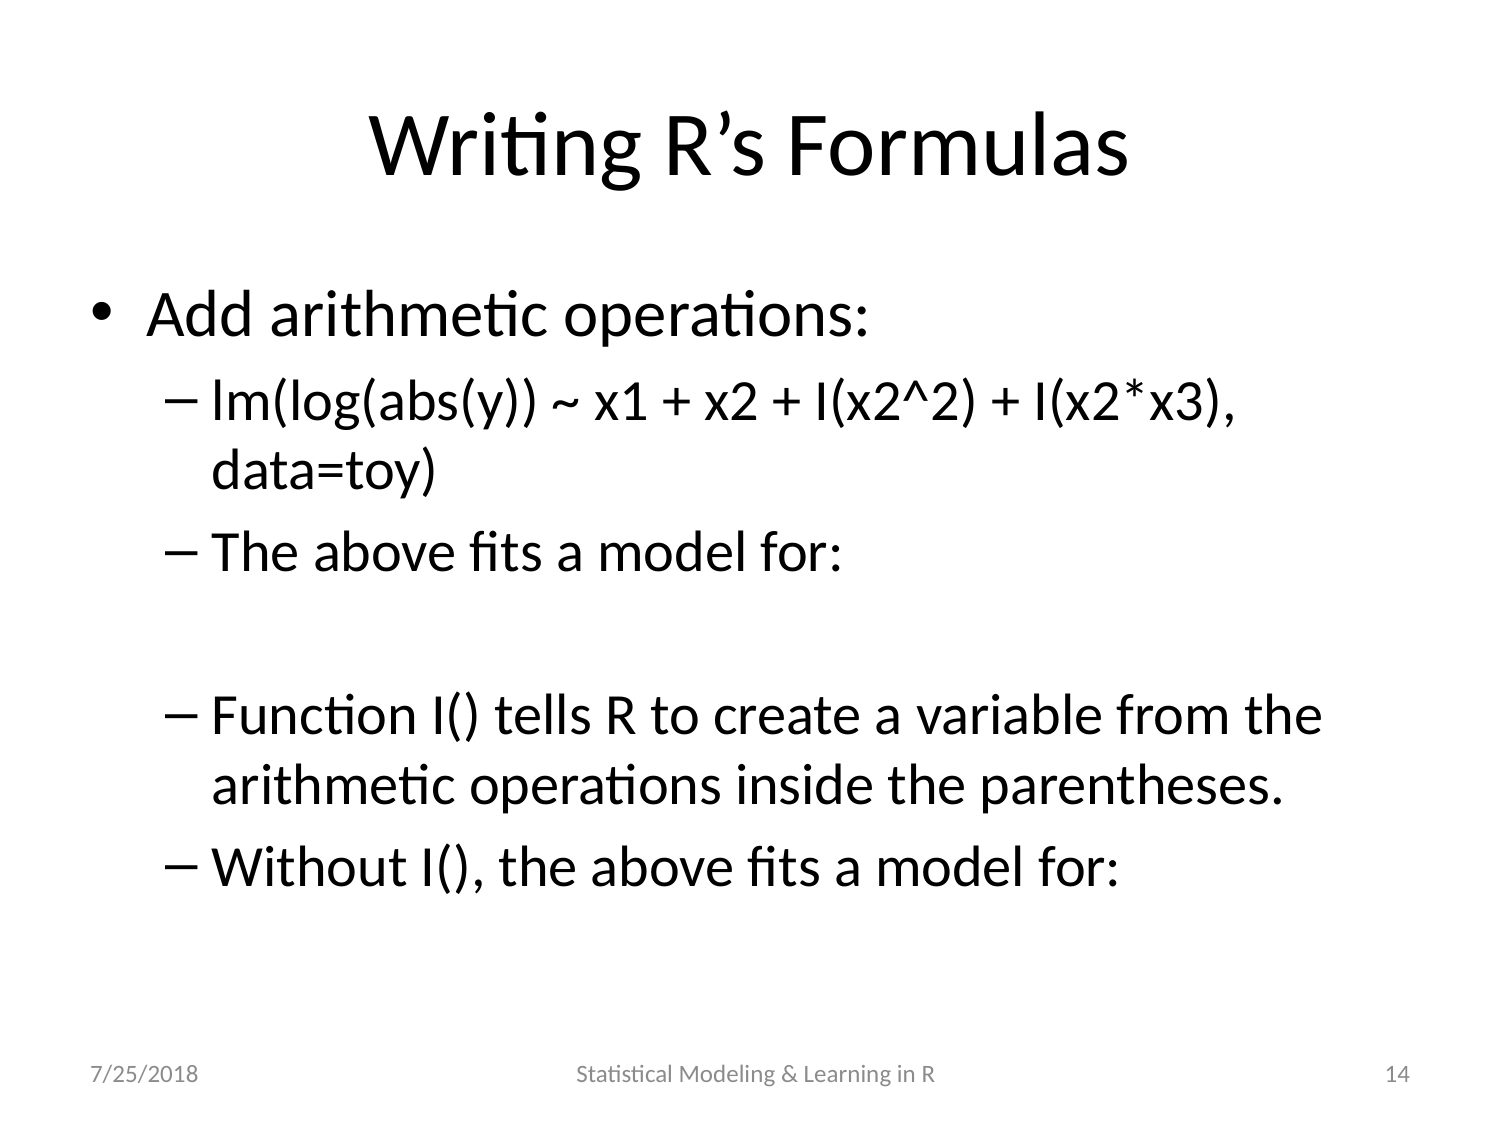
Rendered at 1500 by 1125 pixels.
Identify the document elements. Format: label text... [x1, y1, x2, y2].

title Writing R’s Formulas [75, 45, 1425, 233]
footer Statistical Modeling & Learning in R [399, 1042, 1113, 1103]
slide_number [75, 1042, 300, 1103]
slide_number 14 [1212, 1042, 1425, 1103]
